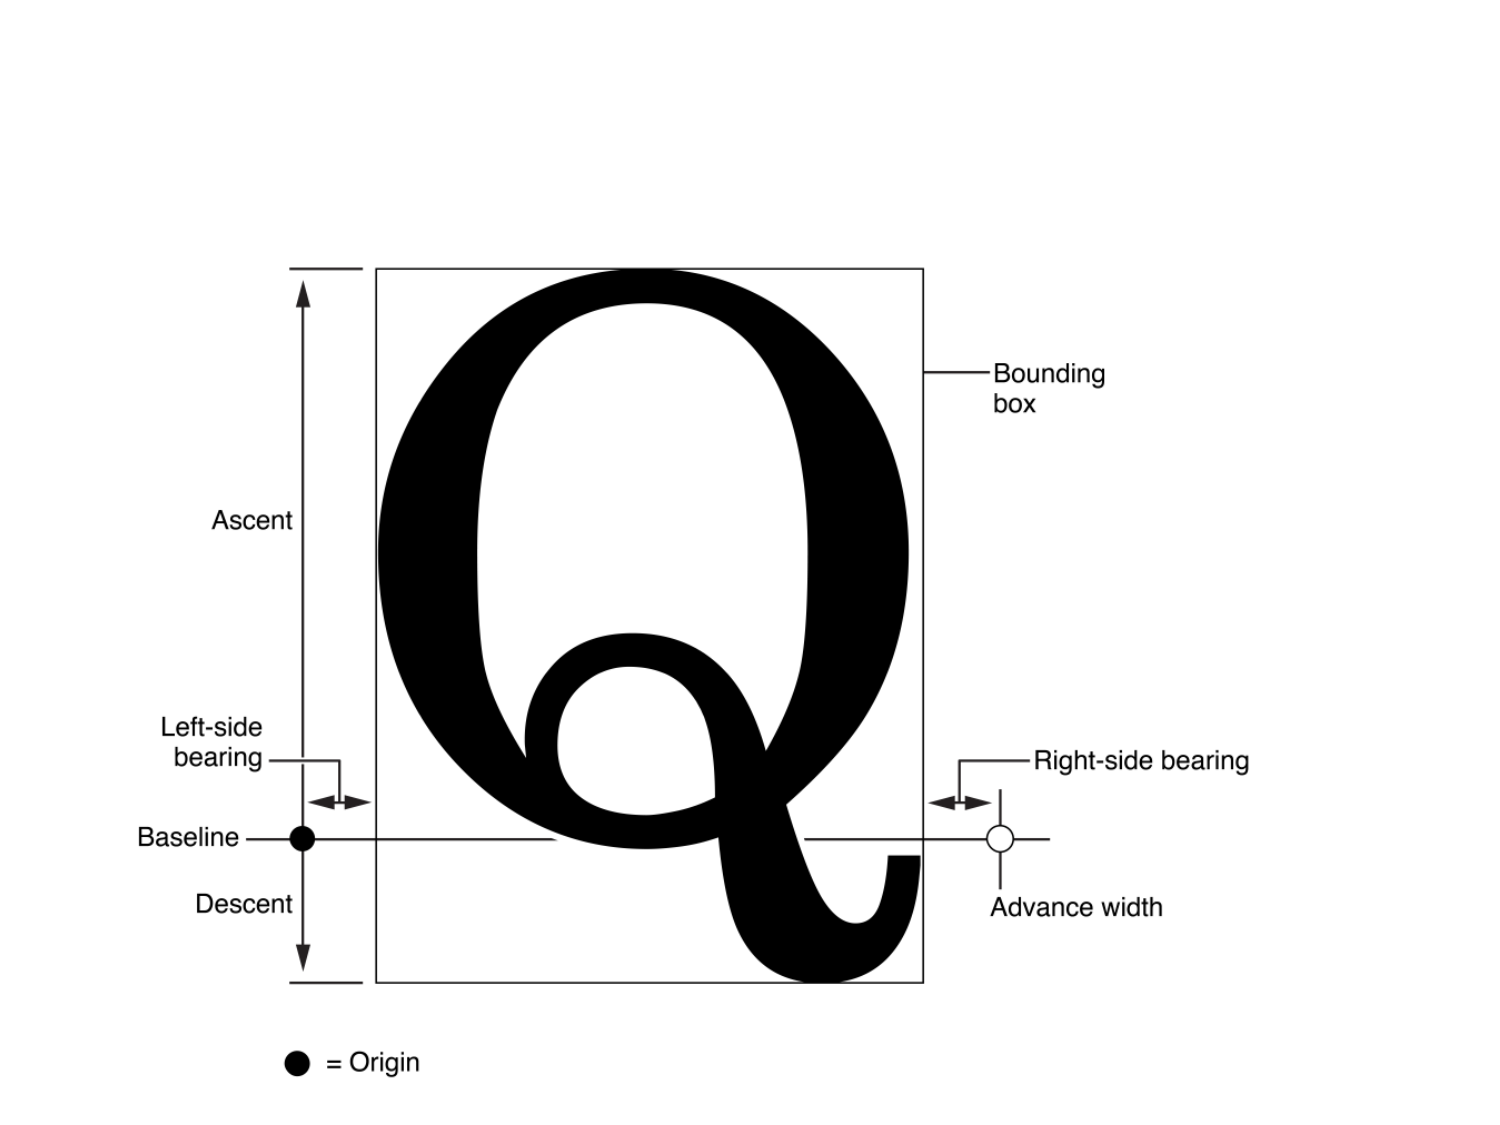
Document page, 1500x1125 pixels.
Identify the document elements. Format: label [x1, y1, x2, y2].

picture [137, 262, 1251, 1084]
